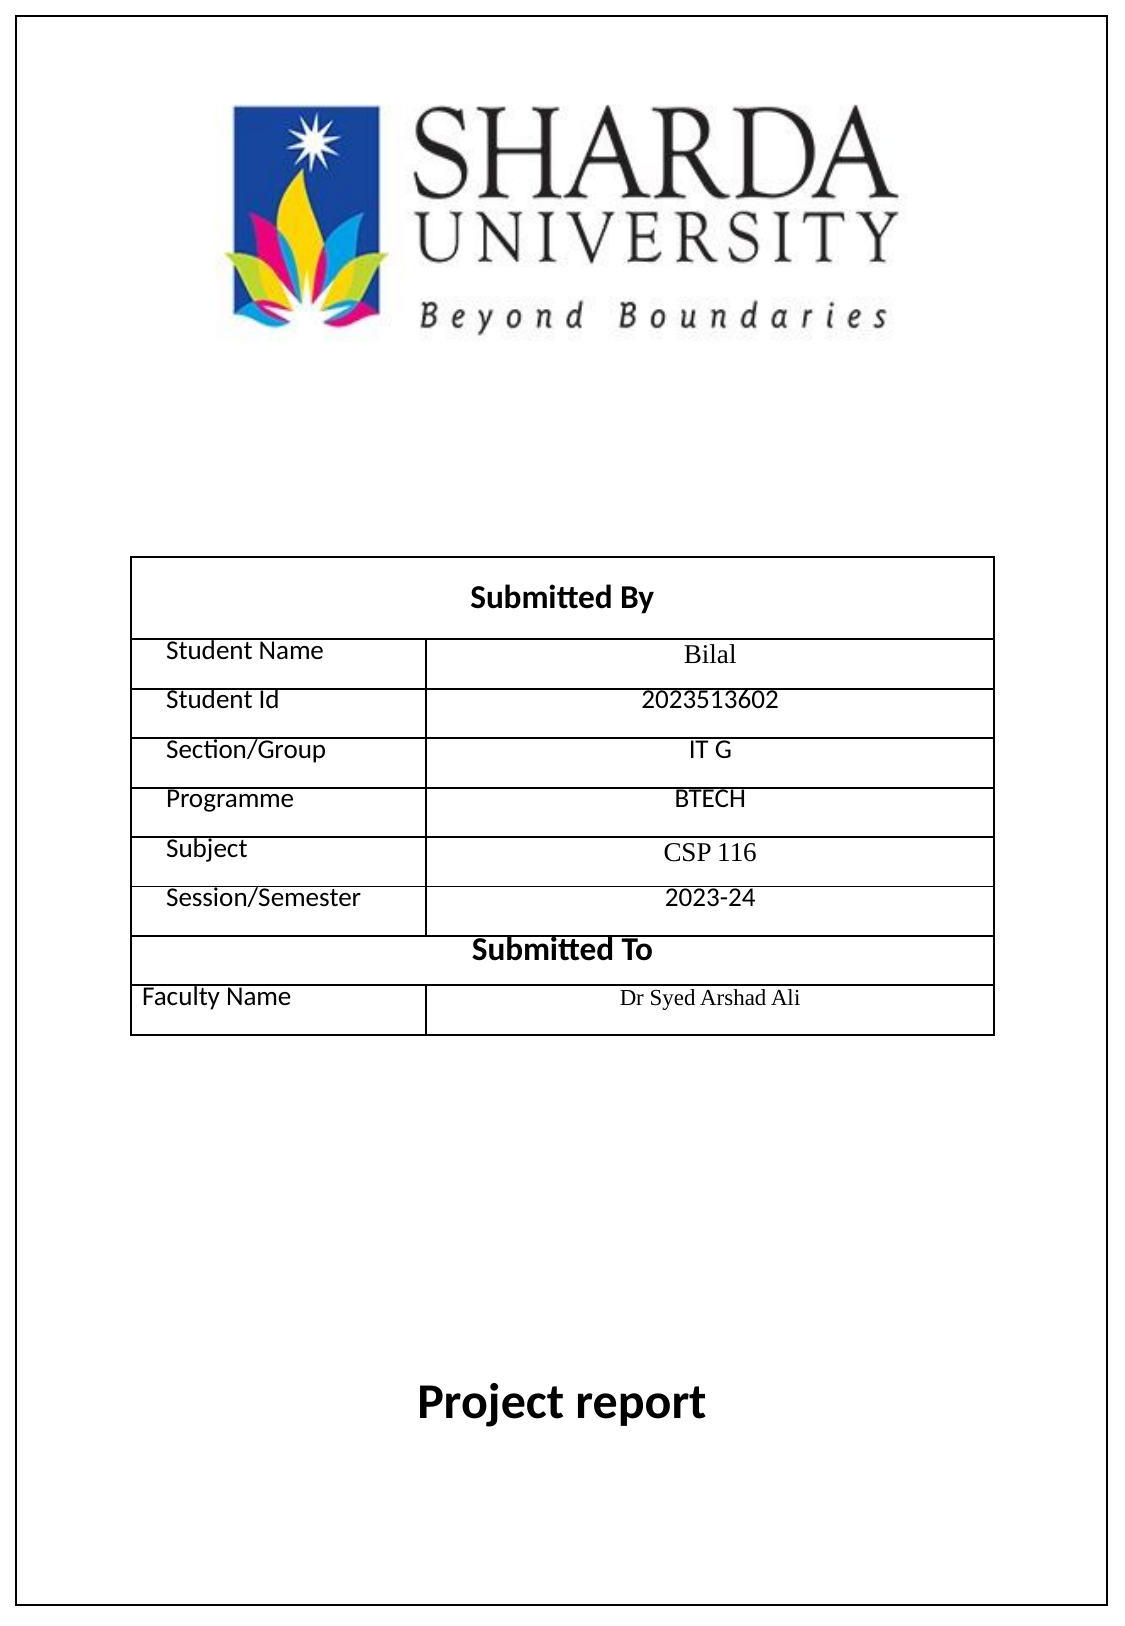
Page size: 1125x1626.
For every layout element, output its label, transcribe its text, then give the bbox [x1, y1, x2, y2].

table_cell Dr Syed Arshad Ali [427, 986, 993, 1034]
table_cell Subject [132, 838, 425, 886]
table_cell Submitted To [132, 937, 993, 984]
table_cell BTECH [427, 789, 993, 836]
table_cell 2023-24 [427, 887, 993, 935]
table_cell Bilal [427, 640, 993, 688]
picture [201, 78, 924, 354]
table_cell CSP 116 [427, 838, 993, 886]
table_cell Faculty Name [132, 986, 425, 1034]
table_cell IT G [427, 739, 993, 787]
table_cell 2023513602 [427, 690, 993, 737]
table_cell Student Name [132, 640, 425, 688]
table_cell Session/Semester [132, 887, 425, 935]
table_cell Student Id [132, 690, 425, 737]
table_cell Programme [132, 789, 425, 836]
text_box [15, 15, 1108, 1606]
table_cell Section/Group [132, 739, 425, 787]
text_box Project report [102, 1300, 1022, 1436]
table_header Submitted By [132, 558, 993, 638]
